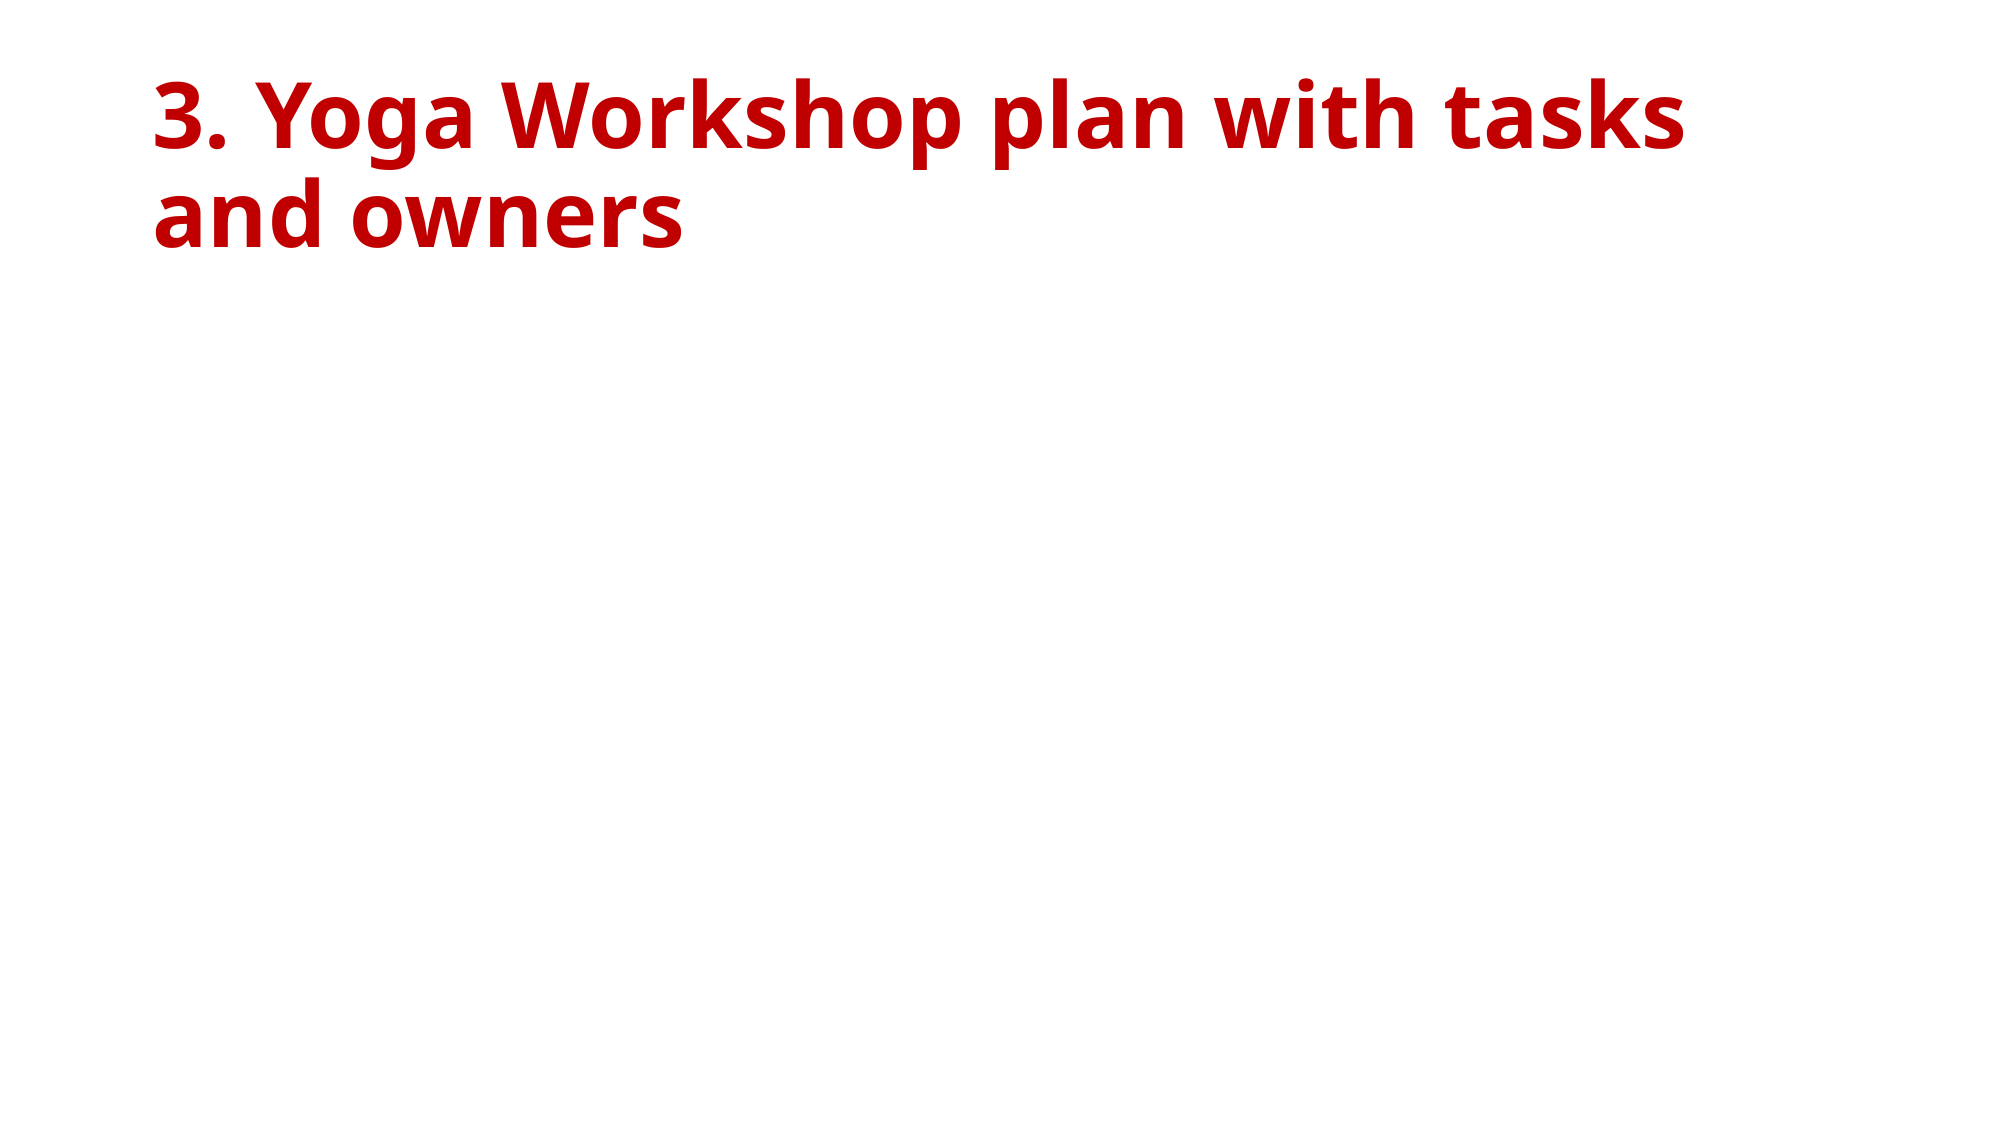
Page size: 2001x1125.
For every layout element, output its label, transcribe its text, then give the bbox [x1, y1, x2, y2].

title 3. Yoga Workshop plan with tasks and owners [137, 59, 1863, 278]
